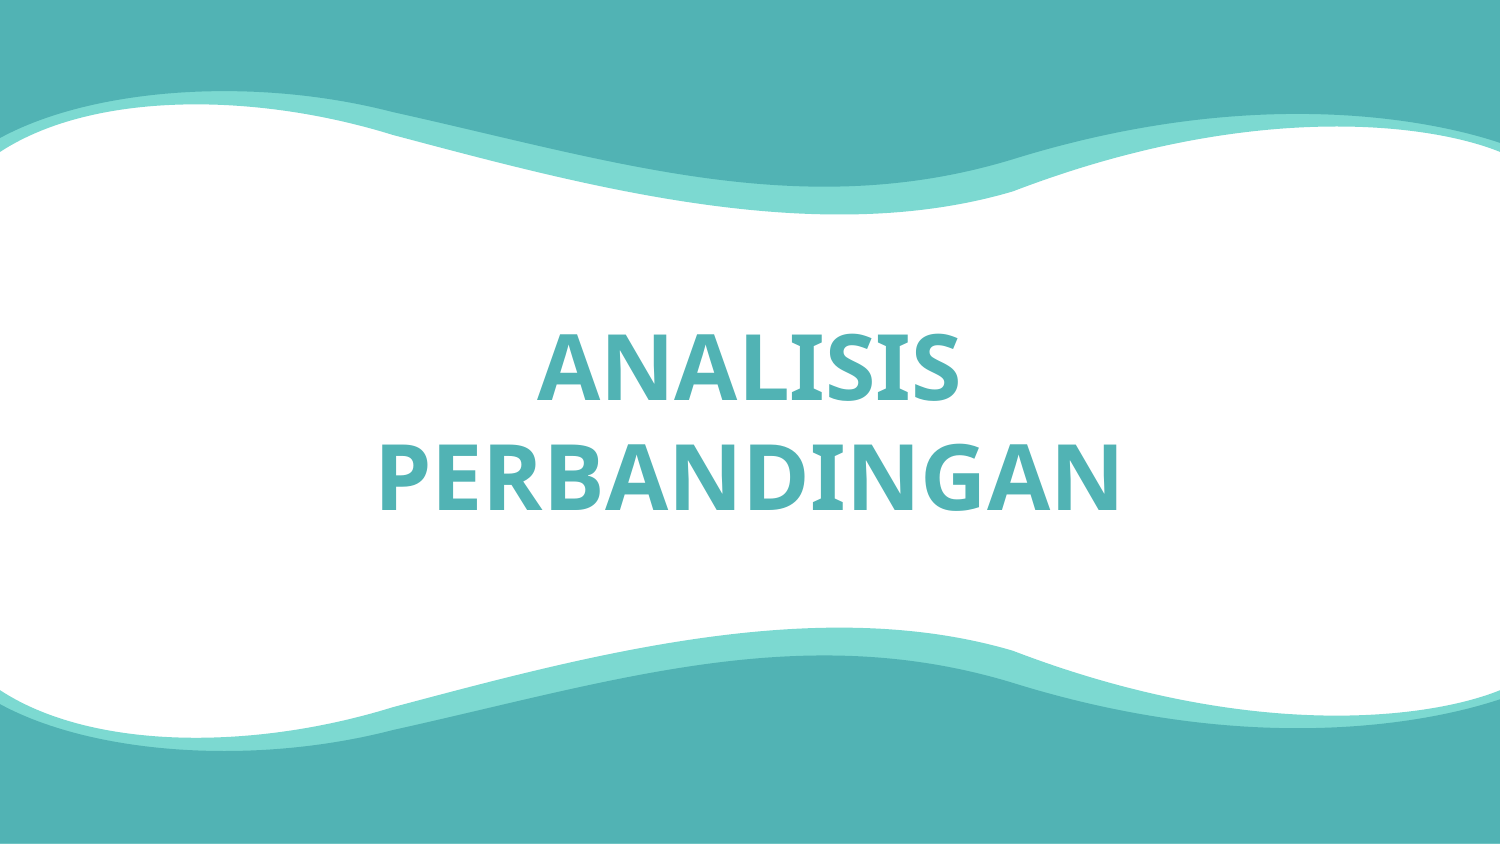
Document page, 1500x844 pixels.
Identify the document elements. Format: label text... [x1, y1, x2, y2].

title ANALISIS PERBANDINGAN [183, 299, 1317, 545]
